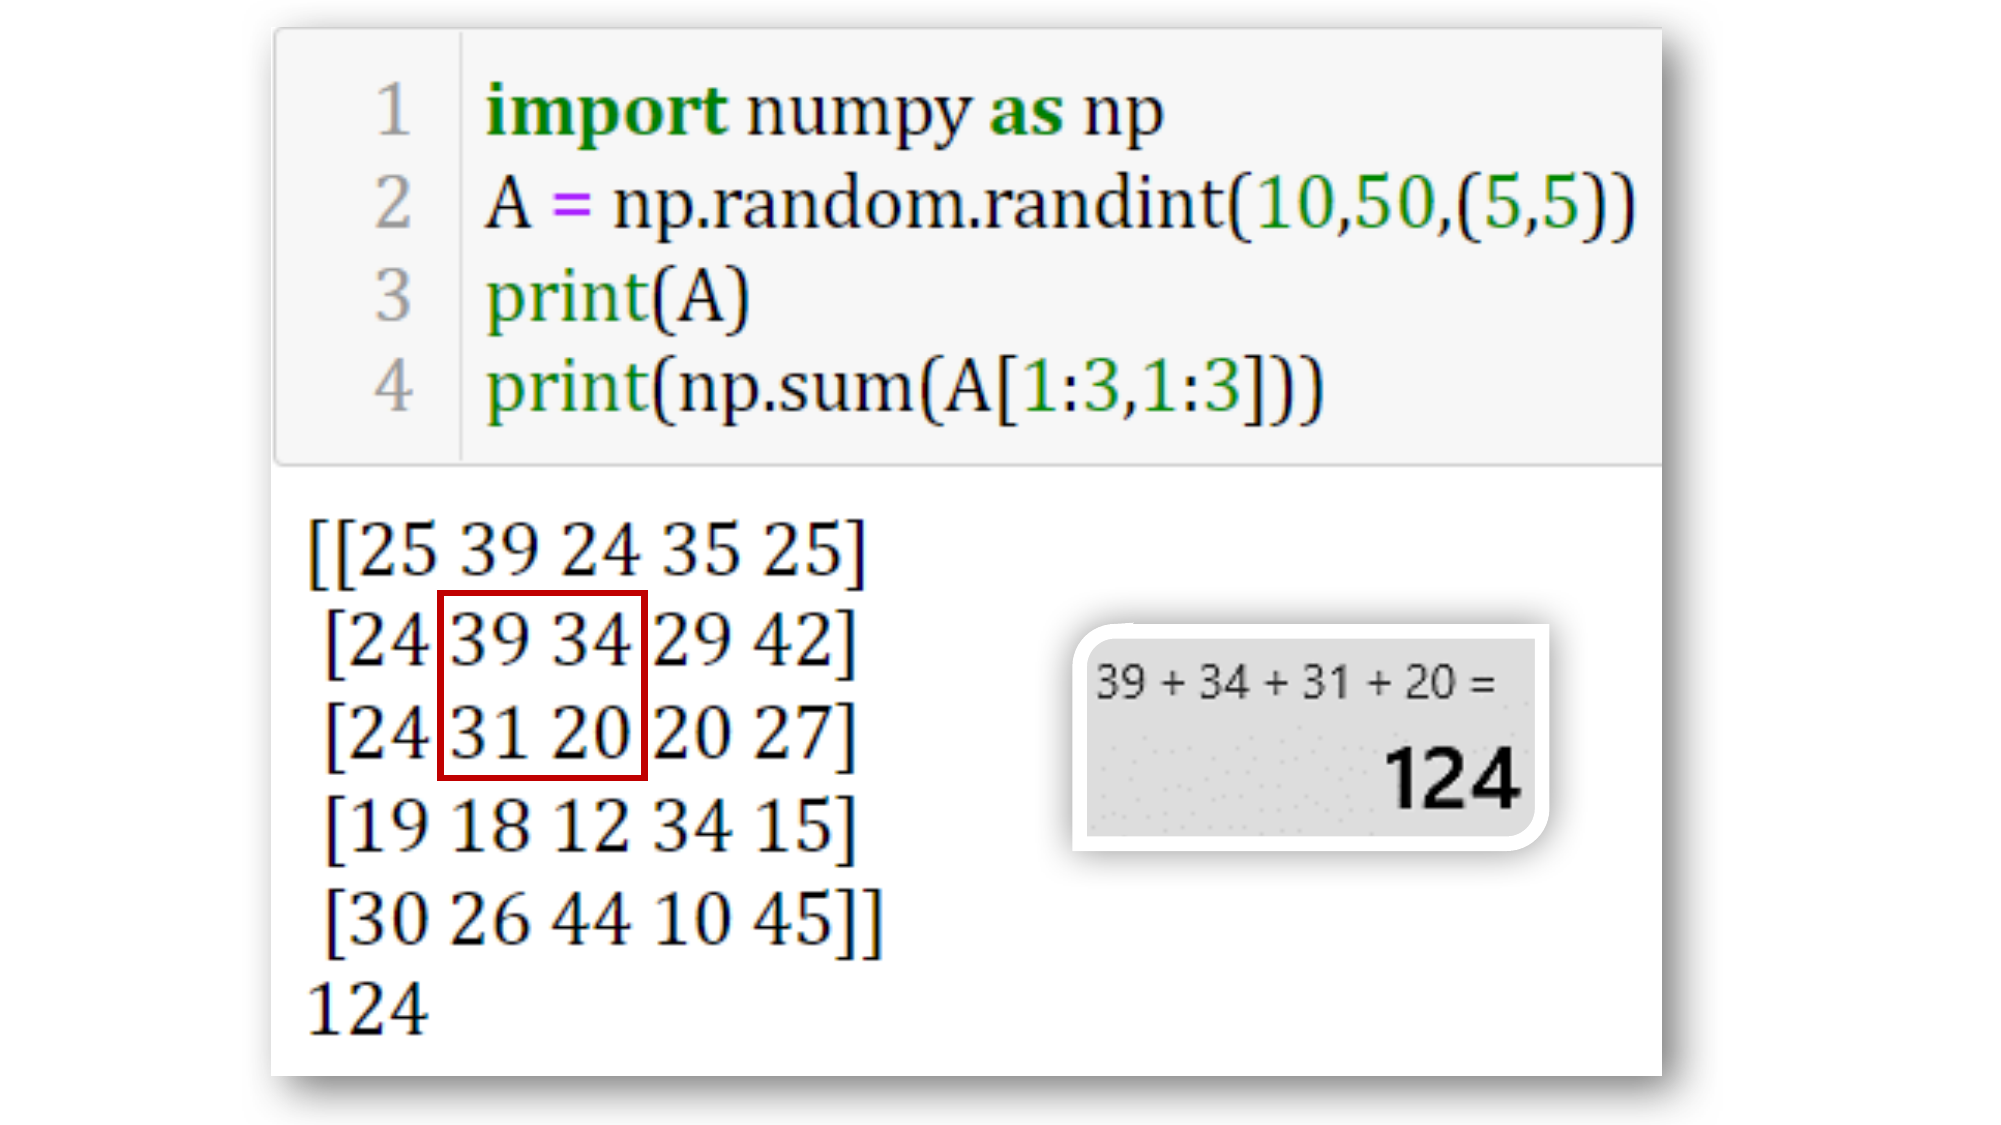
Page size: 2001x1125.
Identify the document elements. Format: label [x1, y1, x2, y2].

picture [271, 27, 1662, 1076]
